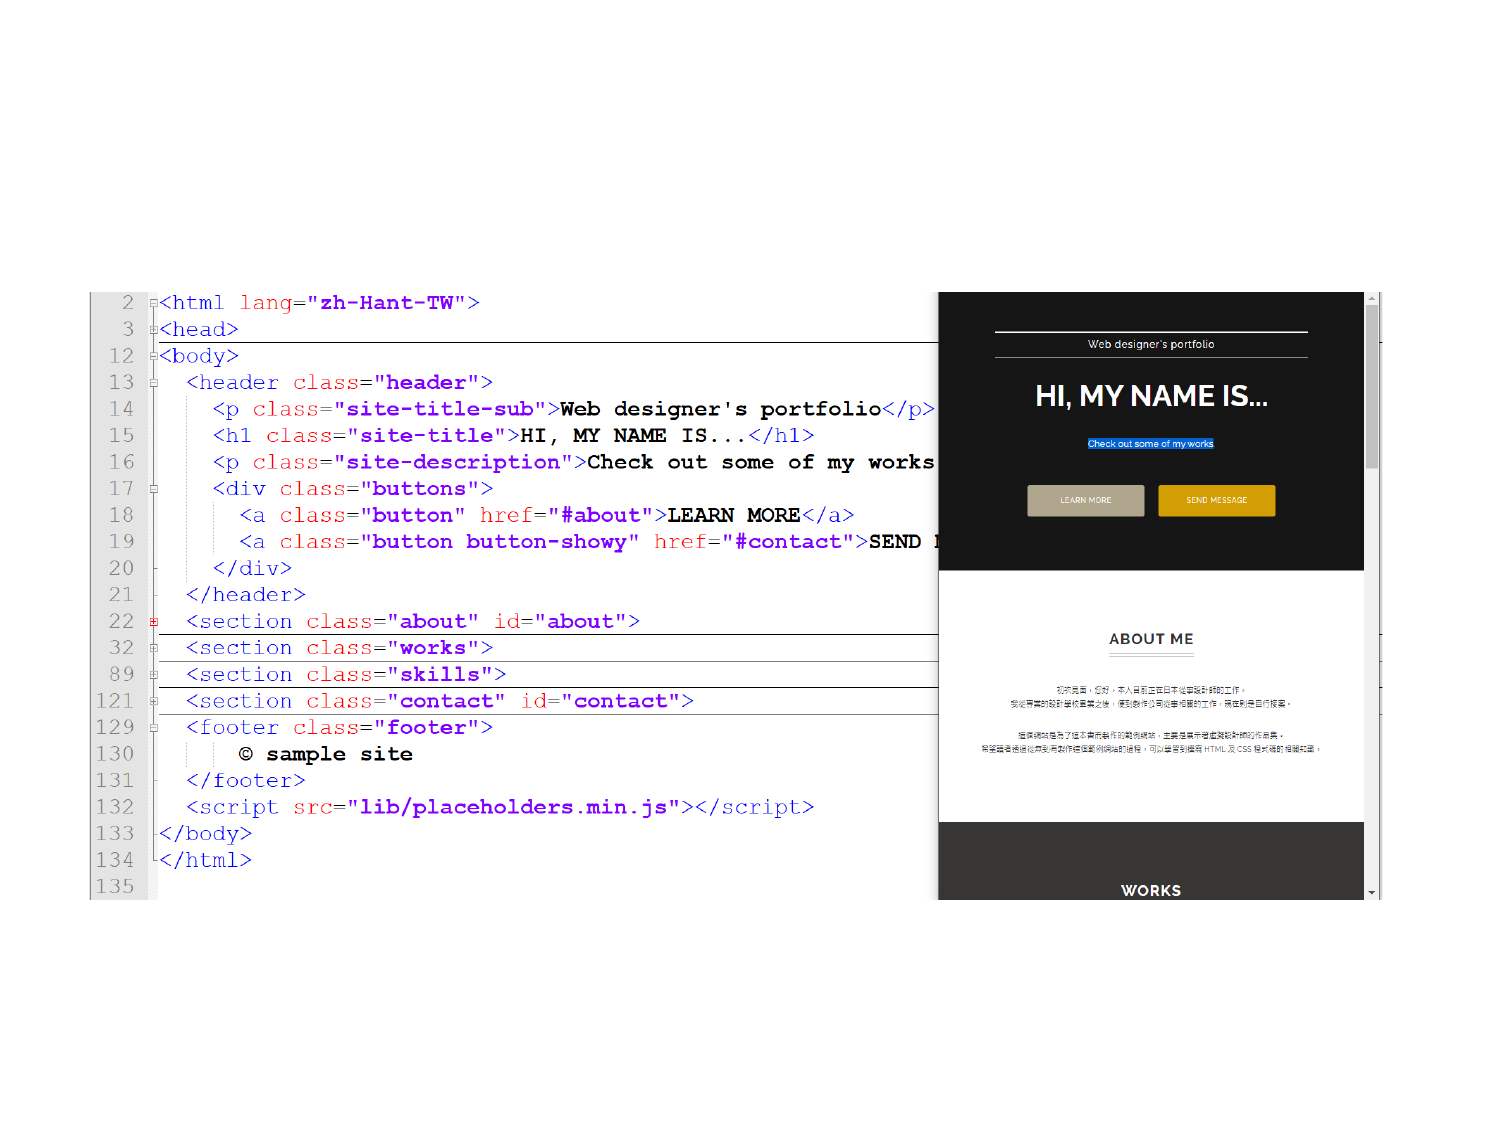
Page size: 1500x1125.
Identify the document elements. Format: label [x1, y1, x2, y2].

list [88, 291, 1383, 900]
